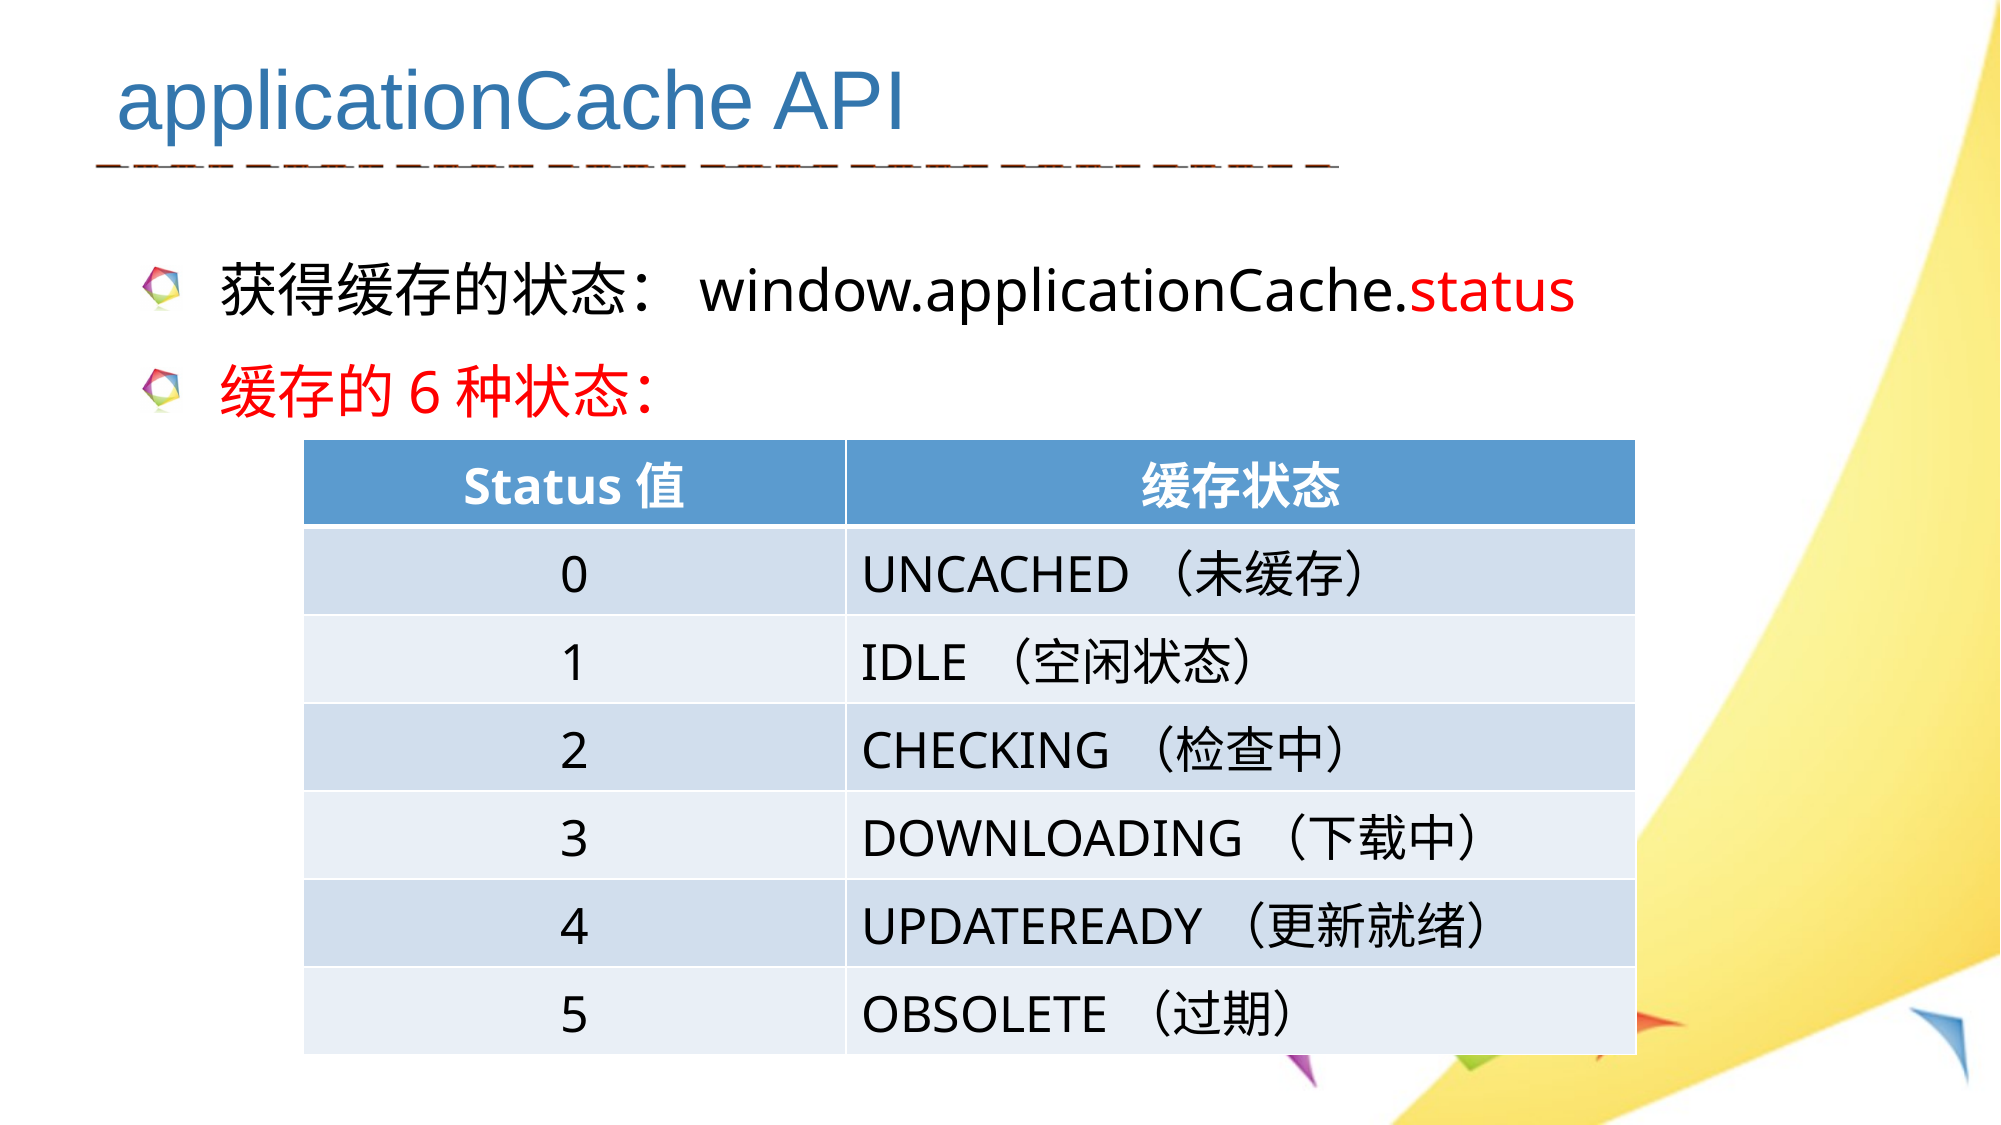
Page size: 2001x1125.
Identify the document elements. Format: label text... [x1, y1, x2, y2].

picture [88, 0, 2000, 1125]
table_cell 0 [304, 529, 845, 614]
list 获得缓存的状态：window.applicationCache.status 缓存的6种状态： [125, 210, 1815, 973]
table_cell DOWNLOADING（下载中） [847, 792, 1635, 878]
table_cell CHECKING（检查中） [847, 704, 1635, 790]
table_cell UNCACHED（未缓存） [847, 529, 1635, 614]
table_header Status值 [304, 440, 845, 524]
table_cell 1 [304, 616, 845, 702]
table_cell 5 [304, 968, 845, 1054]
table_cell 4 [304, 880, 845, 966]
picture [140, 265, 183, 311]
picture [140, 367, 183, 413]
table_header 缓存状态 [847, 440, 1635, 524]
table_cell 3 [304, 792, 845, 878]
table_cell OBSOLETE（过期） [847, 968, 1635, 1054]
list applicationCache API [101, 38, 1392, 120]
table_cell 2 [304, 704, 845, 790]
table_cell IDLE（空闲状态） [847, 616, 1635, 702]
table_cell UPDATEREADY（更新就绪） [847, 880, 1635, 966]
